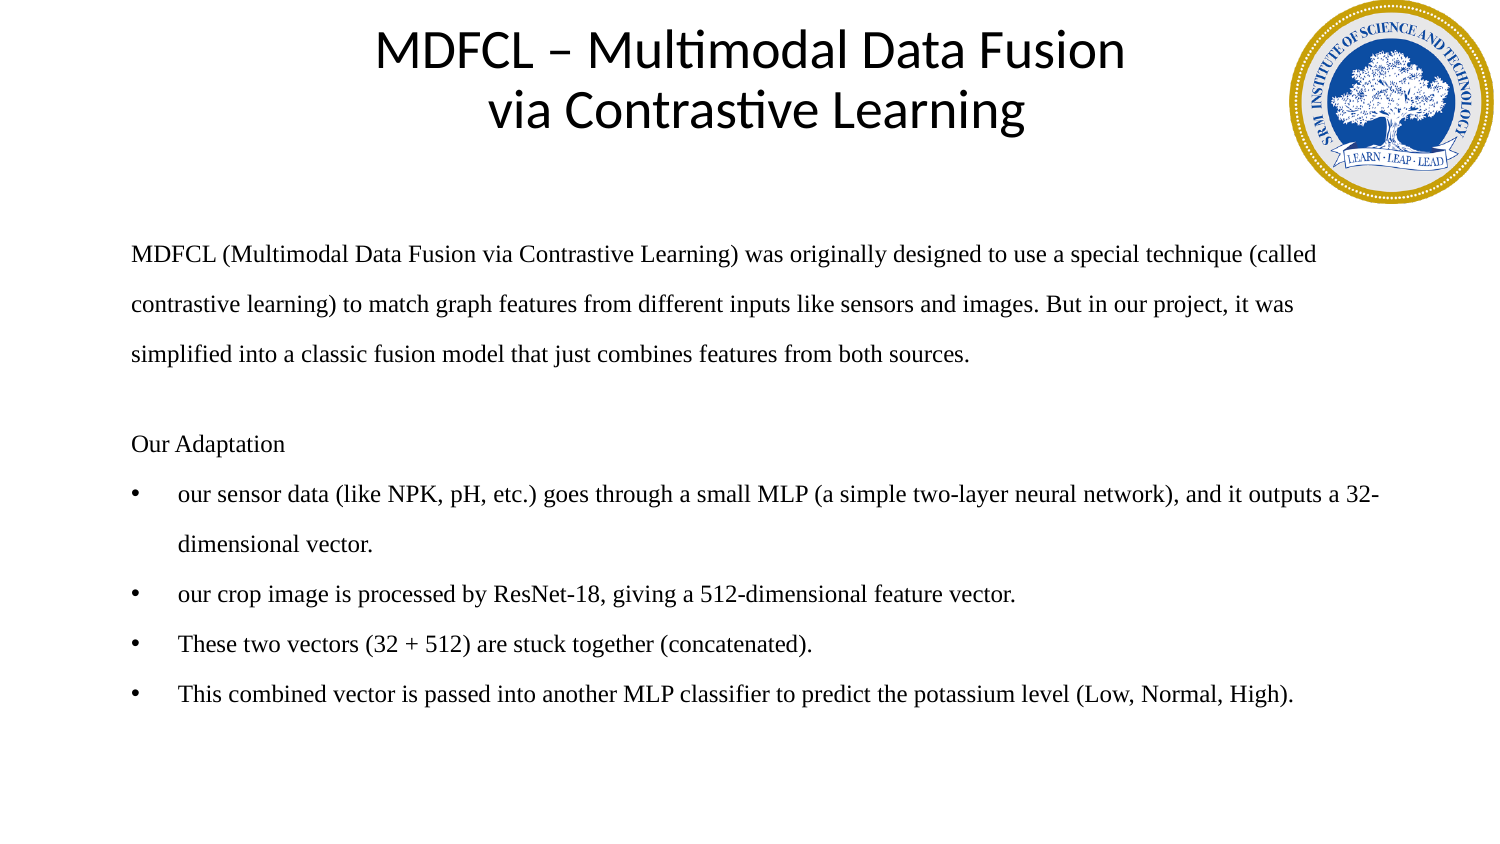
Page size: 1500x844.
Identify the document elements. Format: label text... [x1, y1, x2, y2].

text_box MDFCL (Multimodal Data Fusion via Contrastive Learning) was originally designed to use a special technique (called contrastive learning) to match graph features from different inputs like sensors and images. But in our project, it was simplified into a classic fusion model that just combines features from both sources.​ Our Adaptation our sensor data (like NPK, pH, etc.) goes through a small MLP (a simple two-layer neural network), and it outputs a 32-dimensional vector.​ our crop image is processed by ResNet-18, giving a 512-dimensional feature vector.​ These two vectors (32 + 512) are stuck together (concatenated).​ This combined vector is passed into another MLP classifier to predict the potassium level (Low, Normal, High).​ ​ [115, 160, 1397, 766]
picture [1288, 0, 1494, 204]
title MDFCL – Multimodal Data Fusion via Contrastive Learning [109, 14, 1283, 146]
